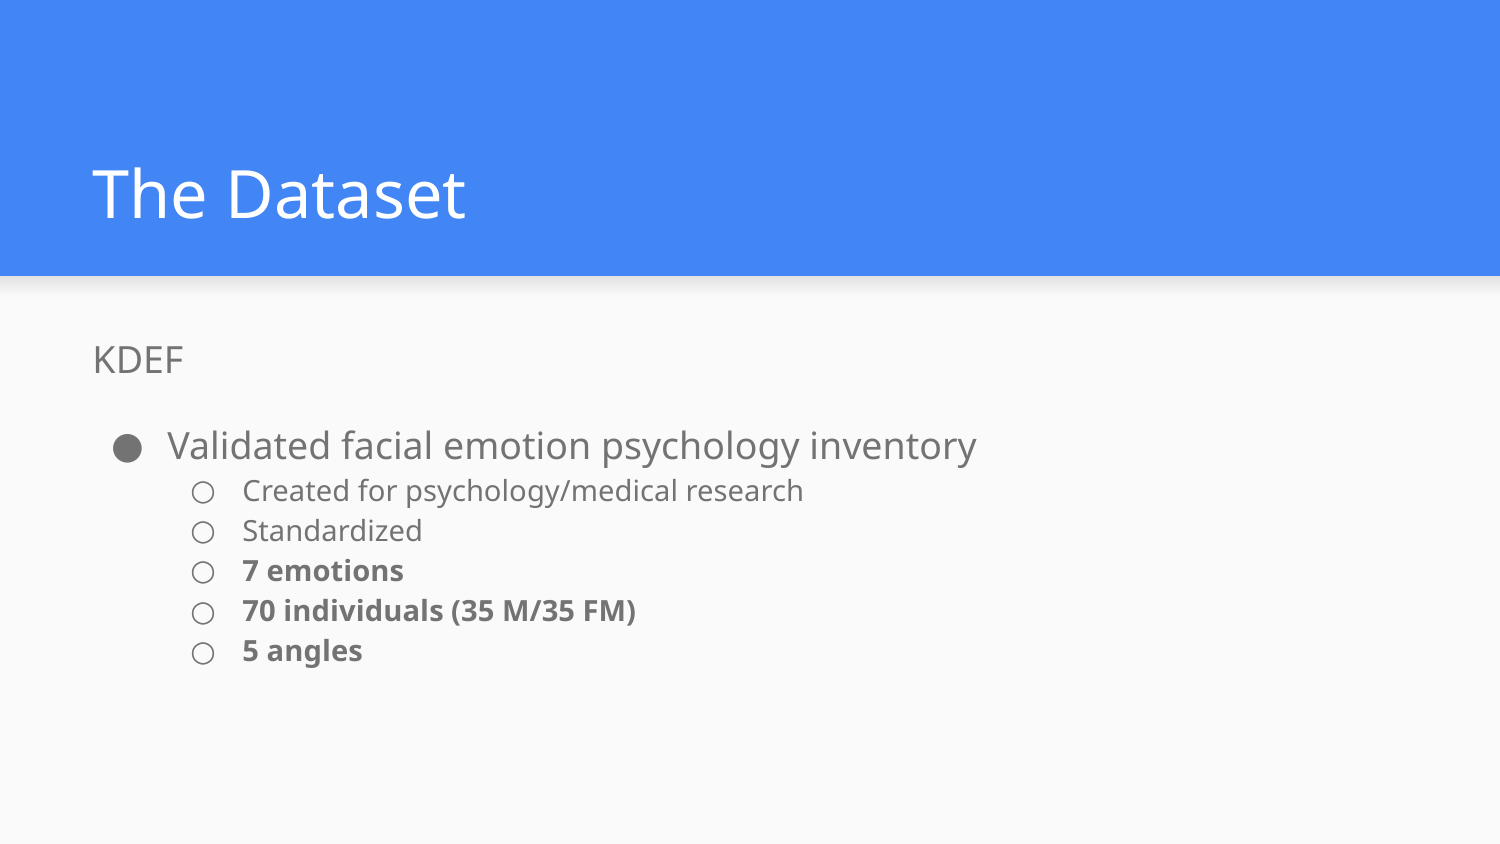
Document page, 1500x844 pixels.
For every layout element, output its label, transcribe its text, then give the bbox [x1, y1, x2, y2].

title The Dataset [77, 121, 1427, 248]
list KDEF Validated facial emotion psychology inventory Created for psychology/medical research Standardized 7 emotions 70 individuals (35 M/35 FM) 5 angles [77, 314, 1427, 760]
